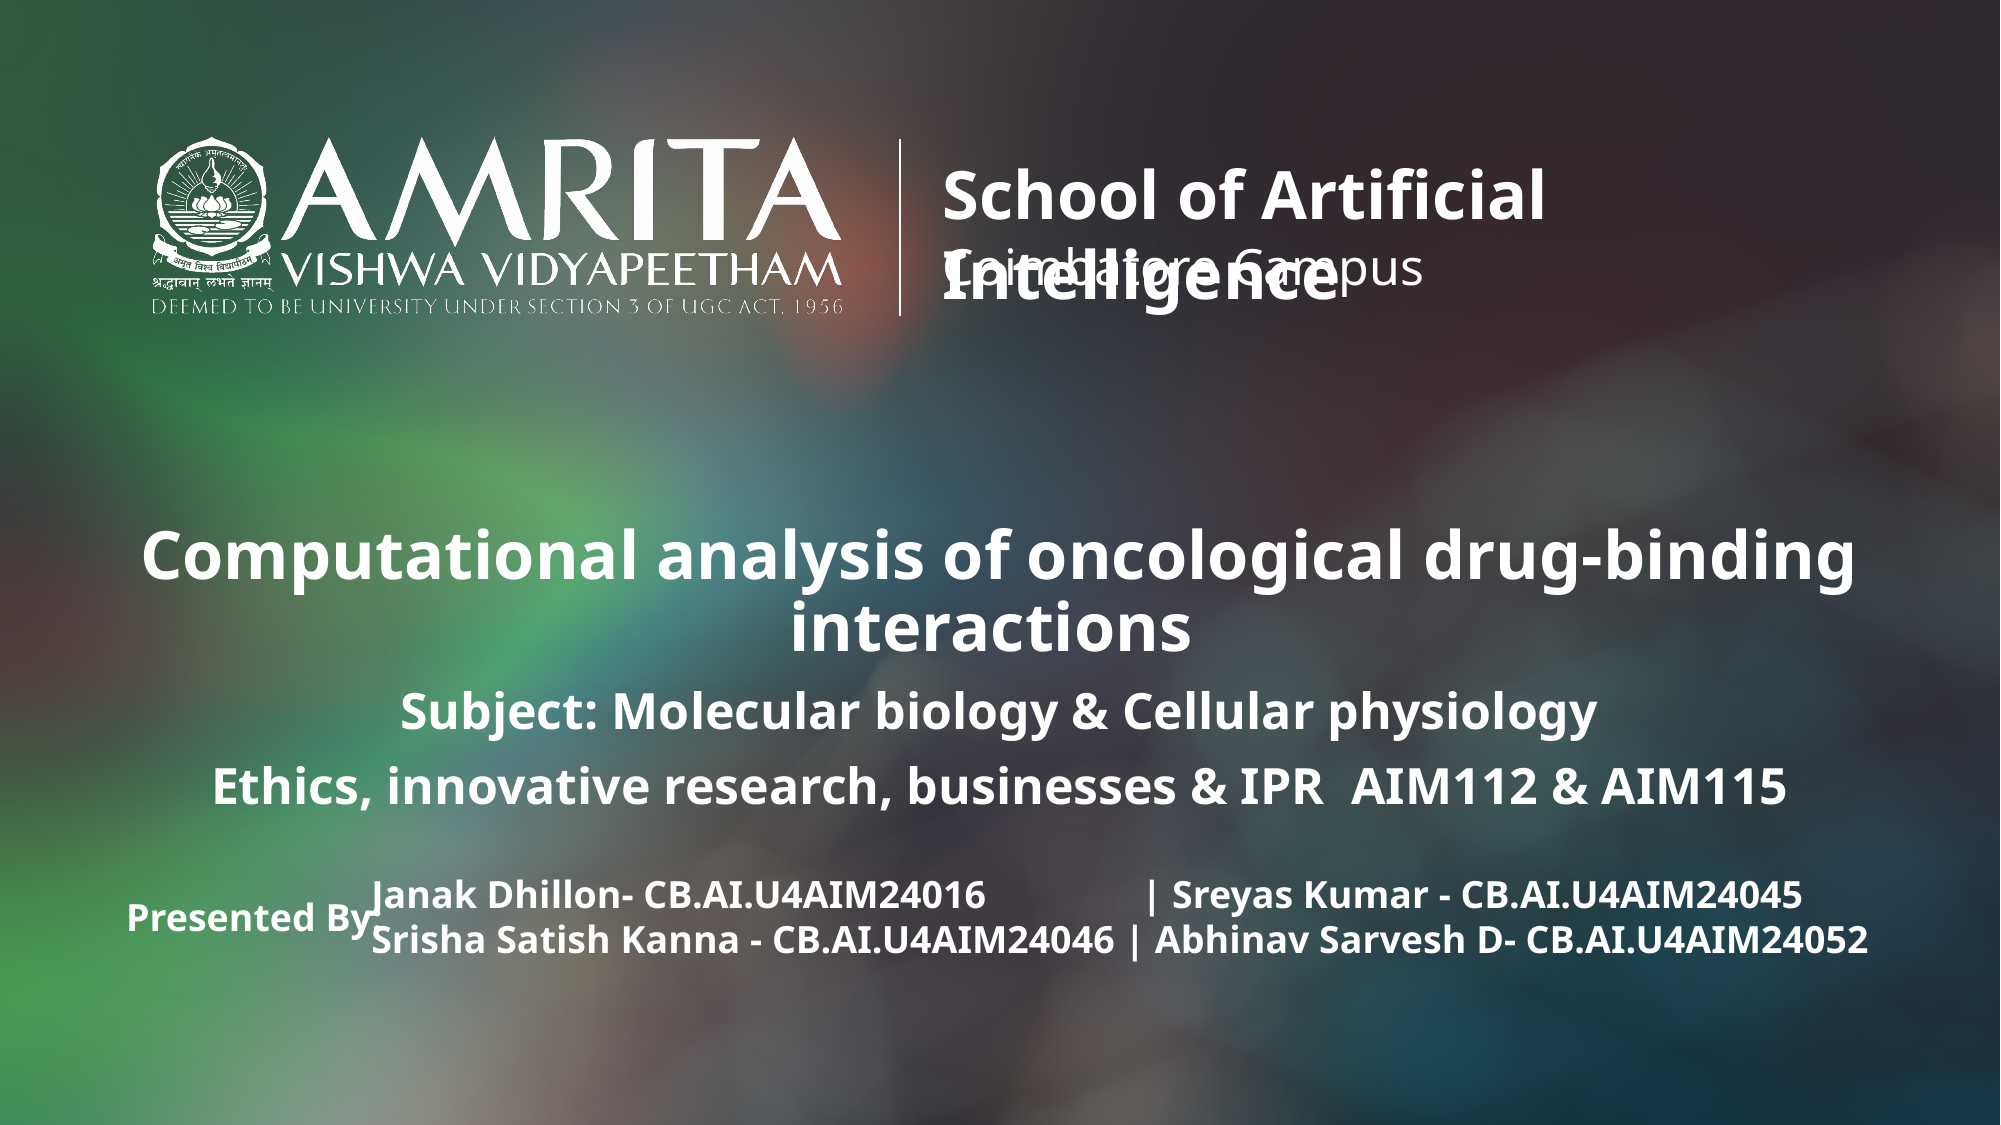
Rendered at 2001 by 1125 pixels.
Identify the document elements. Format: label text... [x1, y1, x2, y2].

text_box Janak Dhillon- CB.AI.U4AIM24016 | Sreyas Kumar - CB.AI.U4AIM24045 Srisha Satish Kanna - CB.AI.U4AIM24046 | Abhinav Sarvesh D- CB.AI.U4AIM24052 [356, 863, 1962, 969]
list Computational analysis of oncological drug-binding interactions Subject: Molecular biology & Cellular physiology Ethics, innovative research, businesses & IPR AIM112 & AIM115 [94, 514, 1905, 611]
picture [0, 0, 2000, 1125]
list Presented By: [110, 891, 356, 943]
